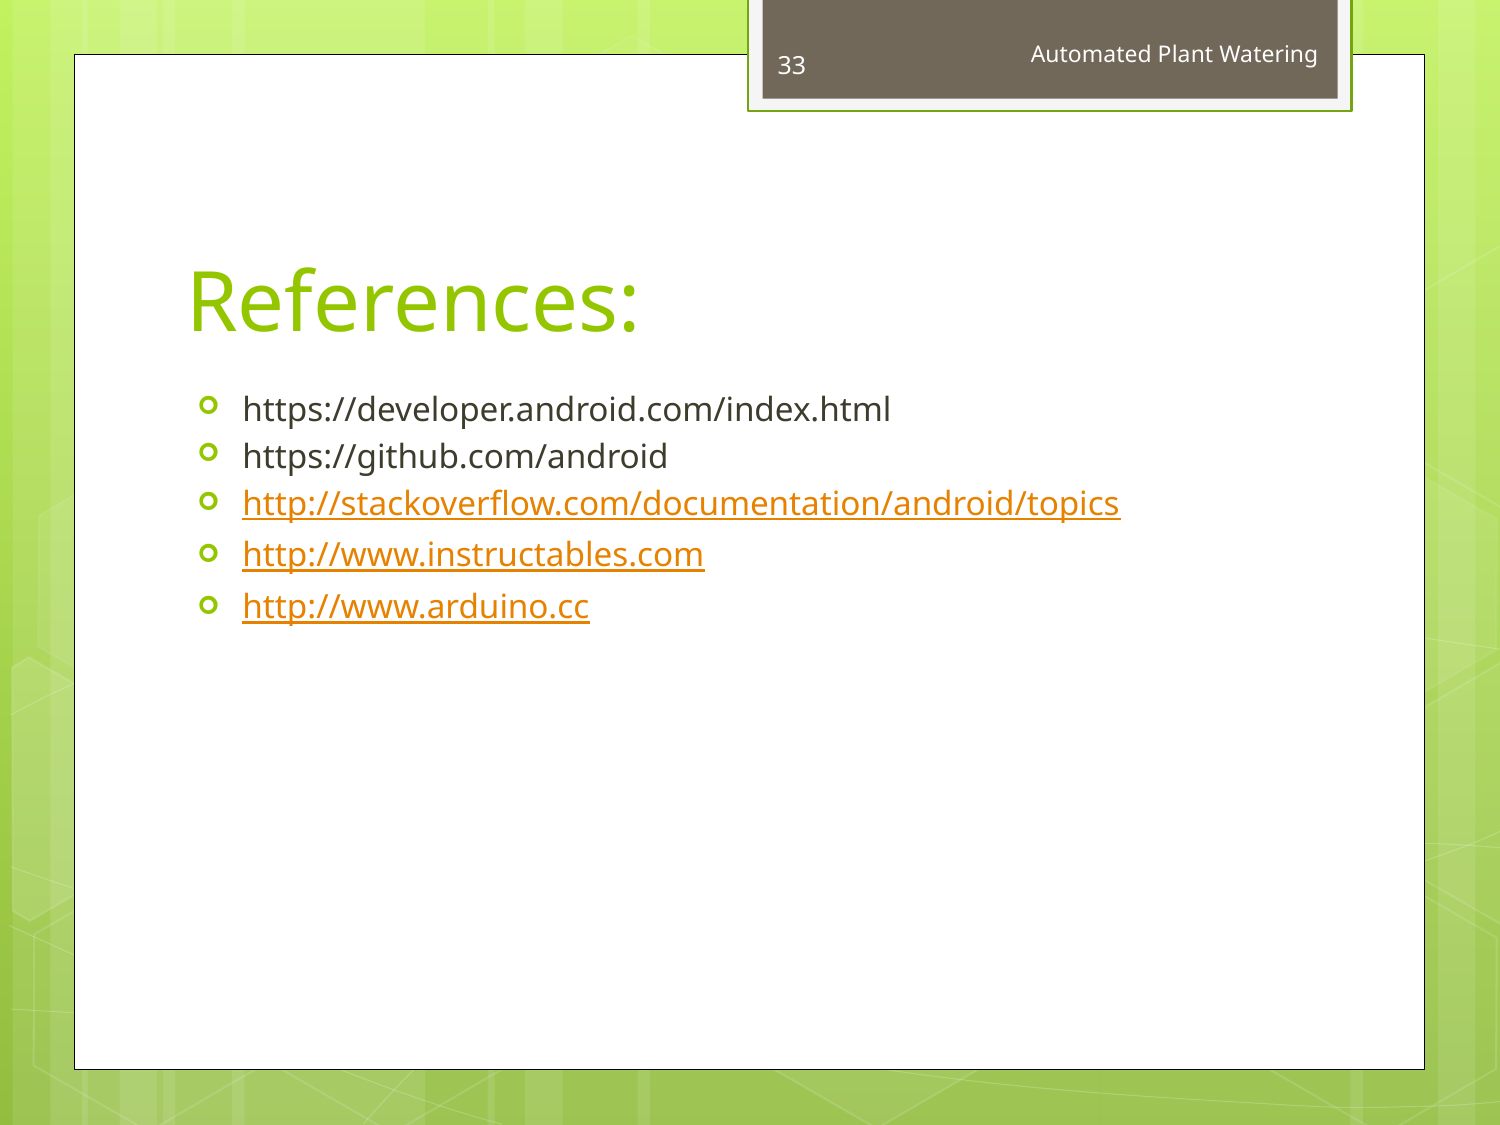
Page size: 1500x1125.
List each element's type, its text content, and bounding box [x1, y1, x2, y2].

slide_number Automated Plant Watering [983, 36, 1334, 97]
slide_number 33 [762, 36, 982, 97]
list https://developer.android.com/index.html https://github.com/android http://stackoverflow.com/documentation/android/topics http://www.instructables.com http://www.arduino.cc [171, 381, 1283, 957]
title References: [171, 168, 1324, 357]
